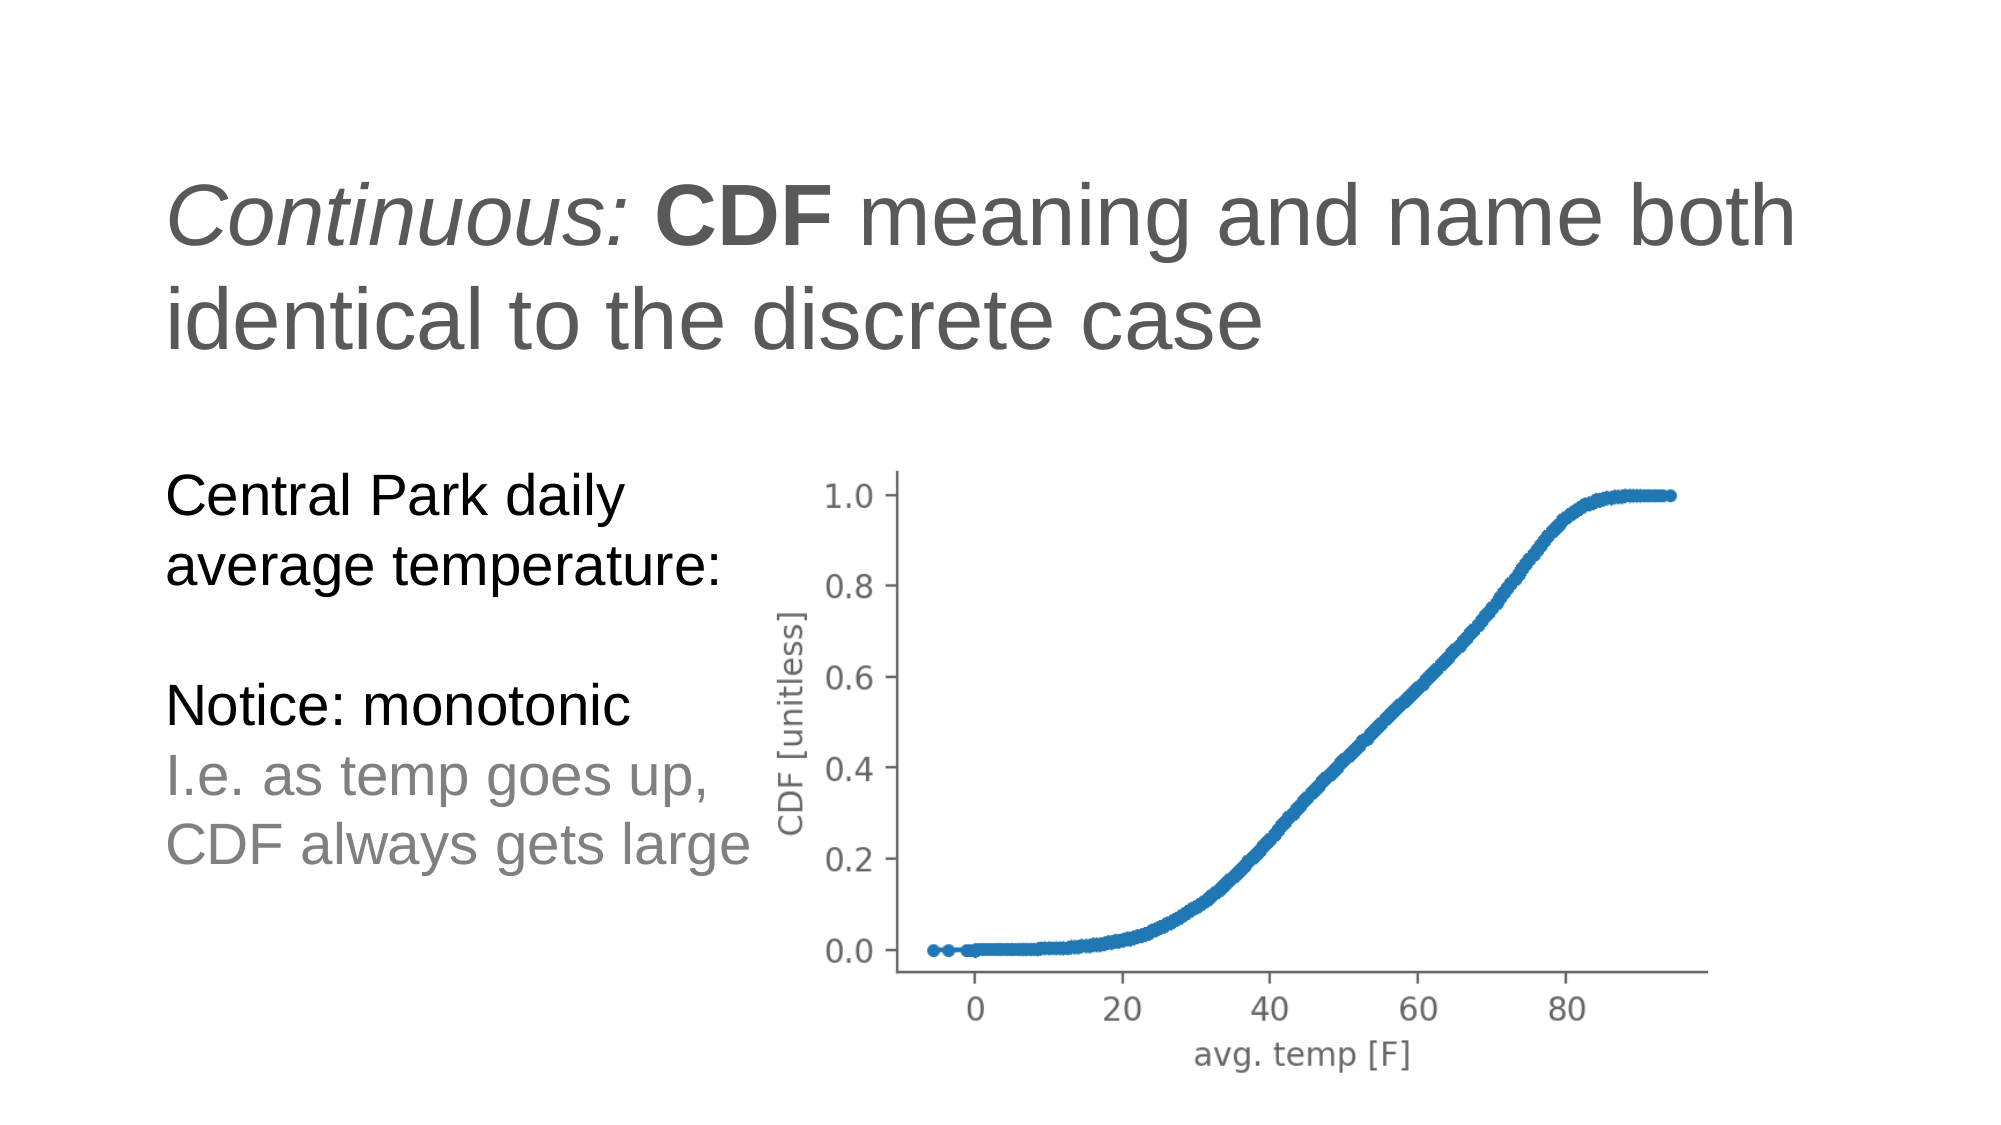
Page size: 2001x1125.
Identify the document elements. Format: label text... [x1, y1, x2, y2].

title Continuous: CDF meaning and name both identical to the discrete case [150, 149, 1875, 375]
list Central Park daily average temperature: Notice: monotonic I.e. as temp goes up, CDF always gets larger [150, 450, 755, 975]
picture [755, 449, 1729, 1096]
